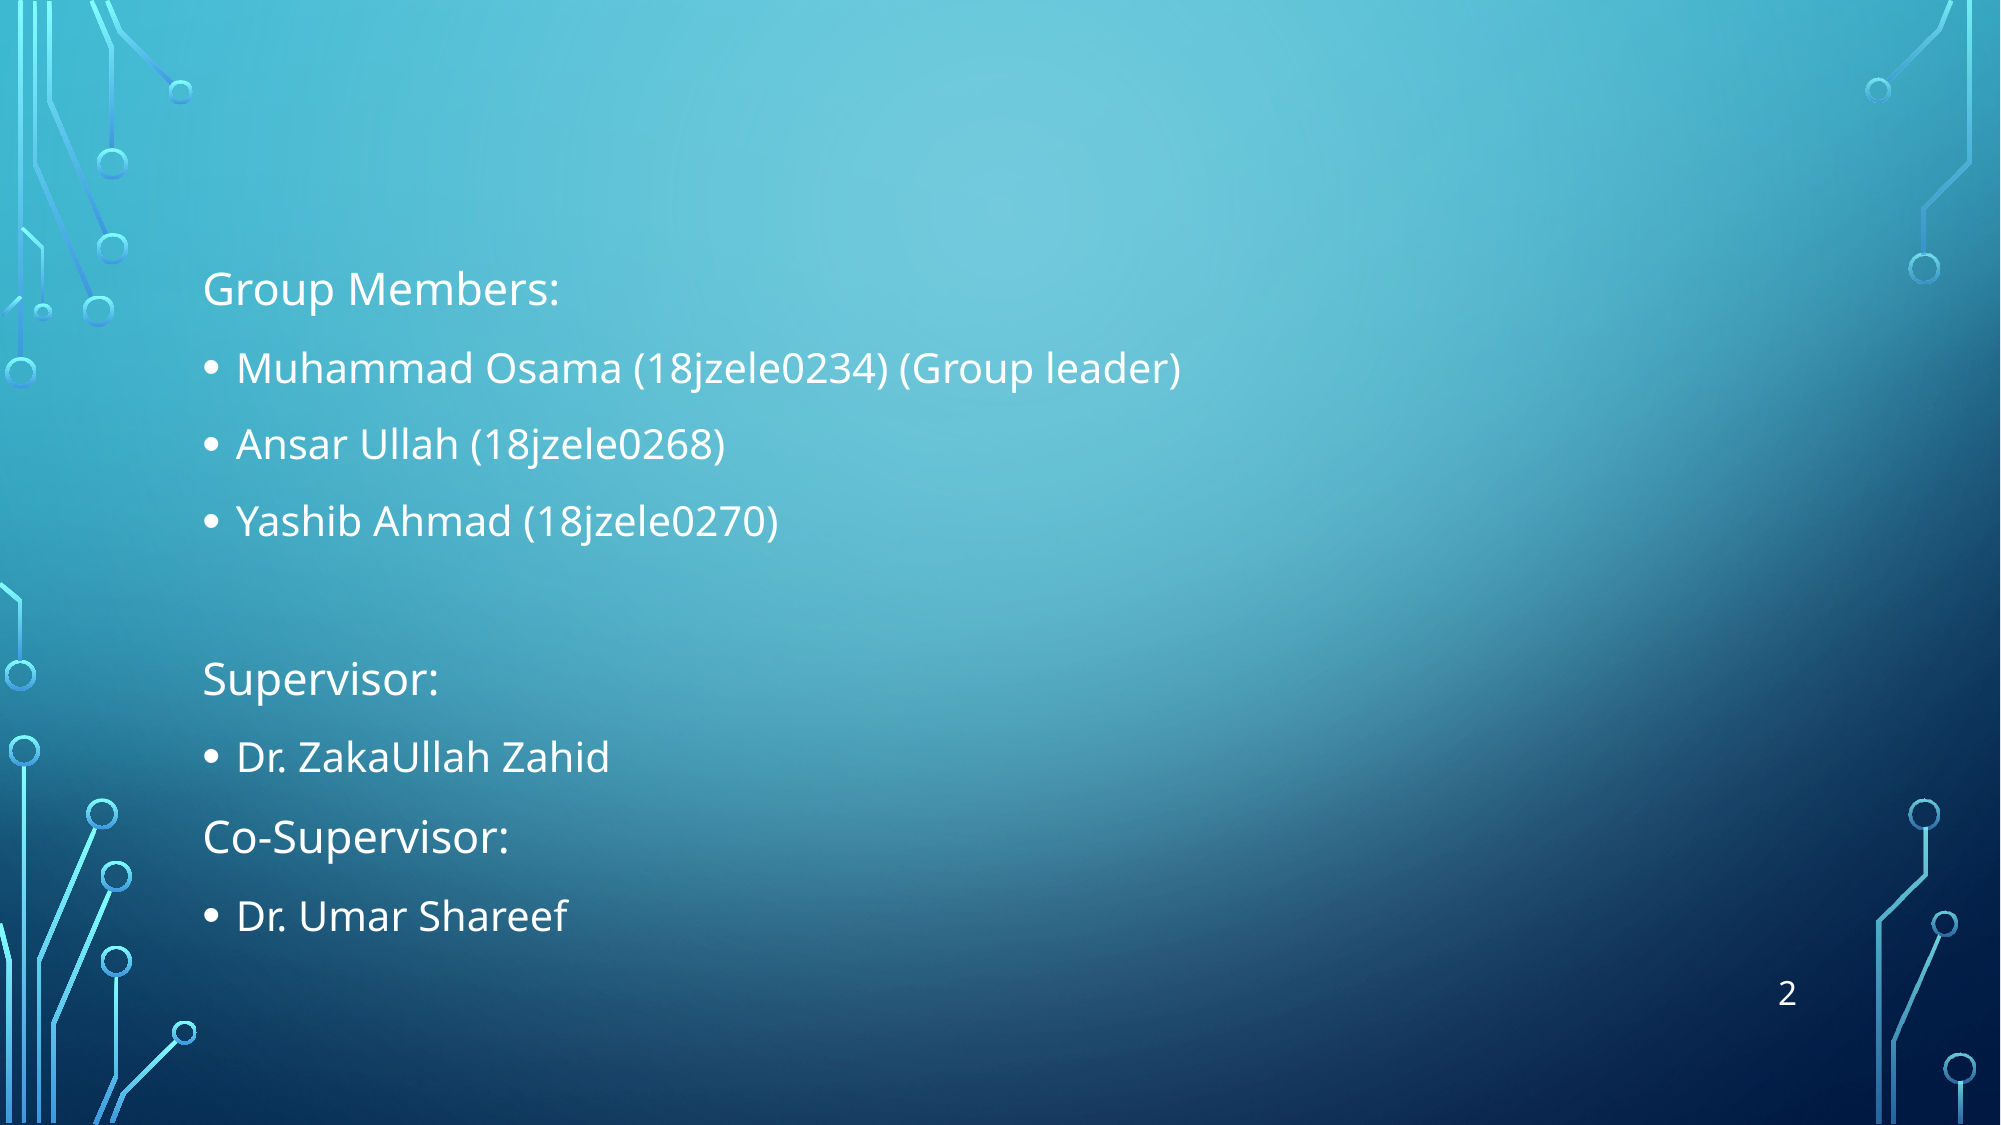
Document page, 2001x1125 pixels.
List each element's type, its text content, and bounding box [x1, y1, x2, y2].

list Group Members: Muhammad Osama (18jzele0234) (Group leader) Ansar Ullah (18jzele0268) Yashib Ahmad (18jzele0270) Supervisor: Dr. ZakaUllah Zahid Co-Supervisor: Dr. Umar Shareef [187, 242, 1813, 950]
slide_number 2 [1685, 965, 1813, 1025]
